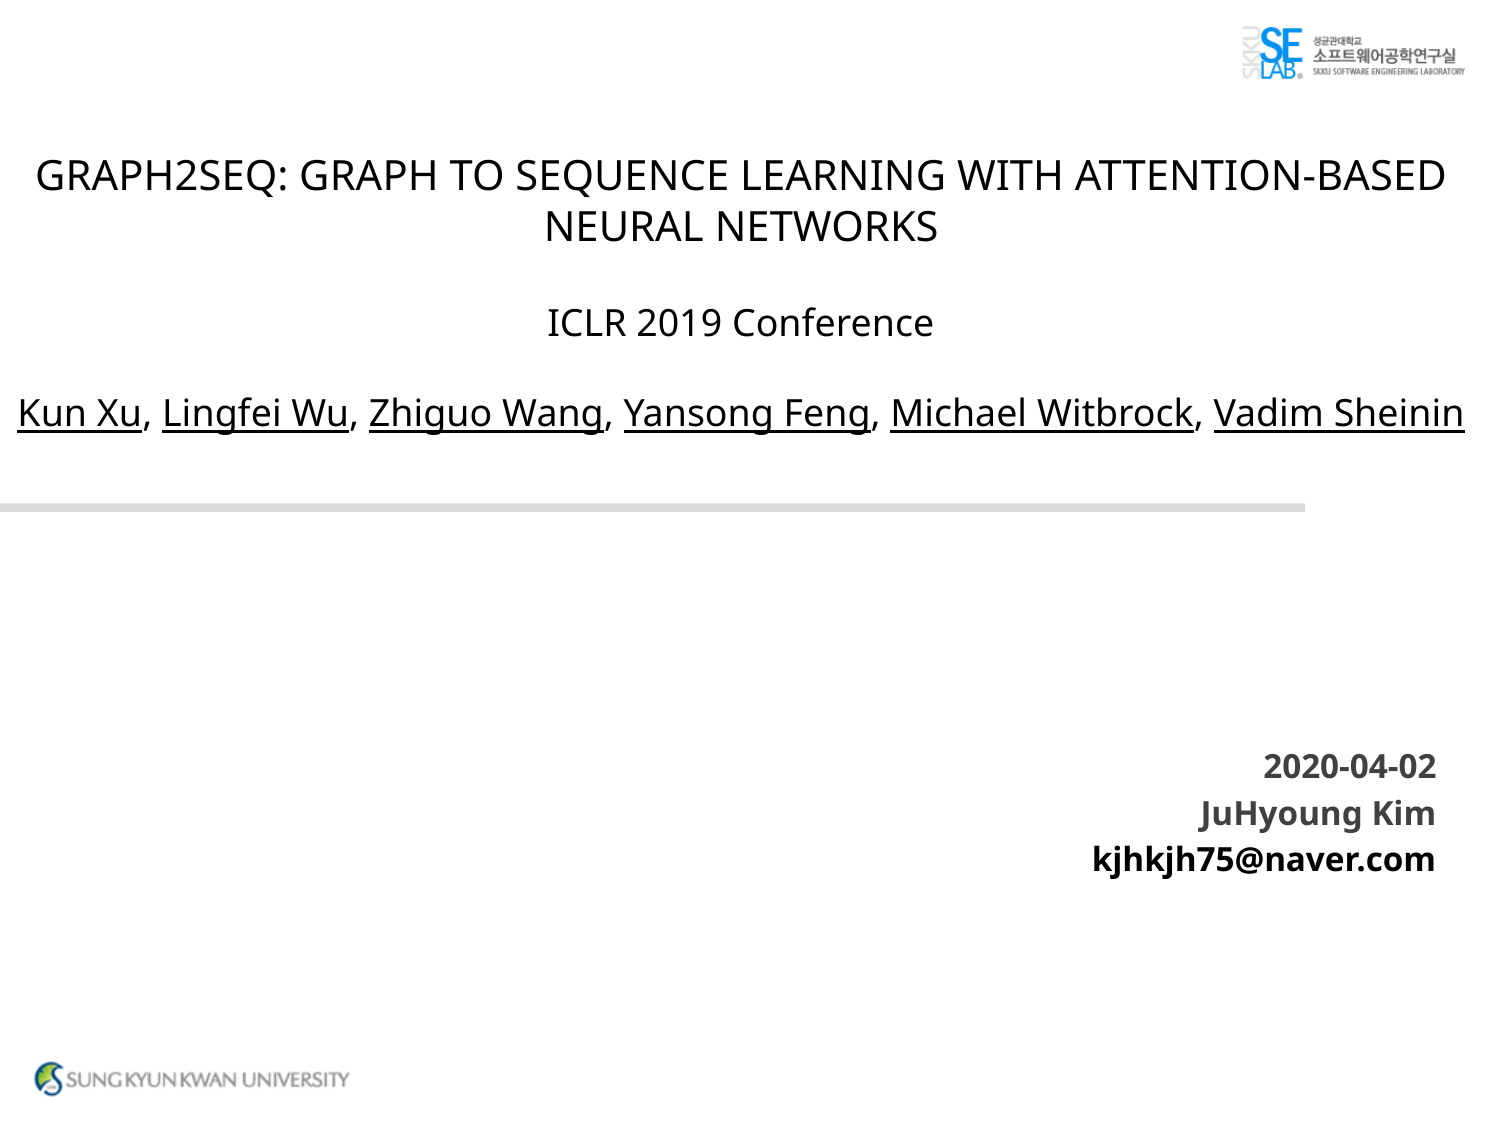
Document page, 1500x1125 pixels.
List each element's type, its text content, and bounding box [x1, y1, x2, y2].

picture [1198, 1, 1500, 106]
text_box GRAPH2SEQ: GRAPH TO SEQUENCE LEARNING WITH ATTENTION-BASED NEURAL NETWORKS ICLR 2019 Conference Kun Xu, Lingfei Wu, Zhiguo Wang, Yansong Feng, Michael Witbrock, Vadim Sheinin [0, 141, 1483, 493]
picture [17, 1046, 366, 1110]
text_box 2020-04-02 JuHyoung Kim kjhkjh75@naver.com [853, 738, 1445, 1125]
text_box [47, 493, 1445, 513]
